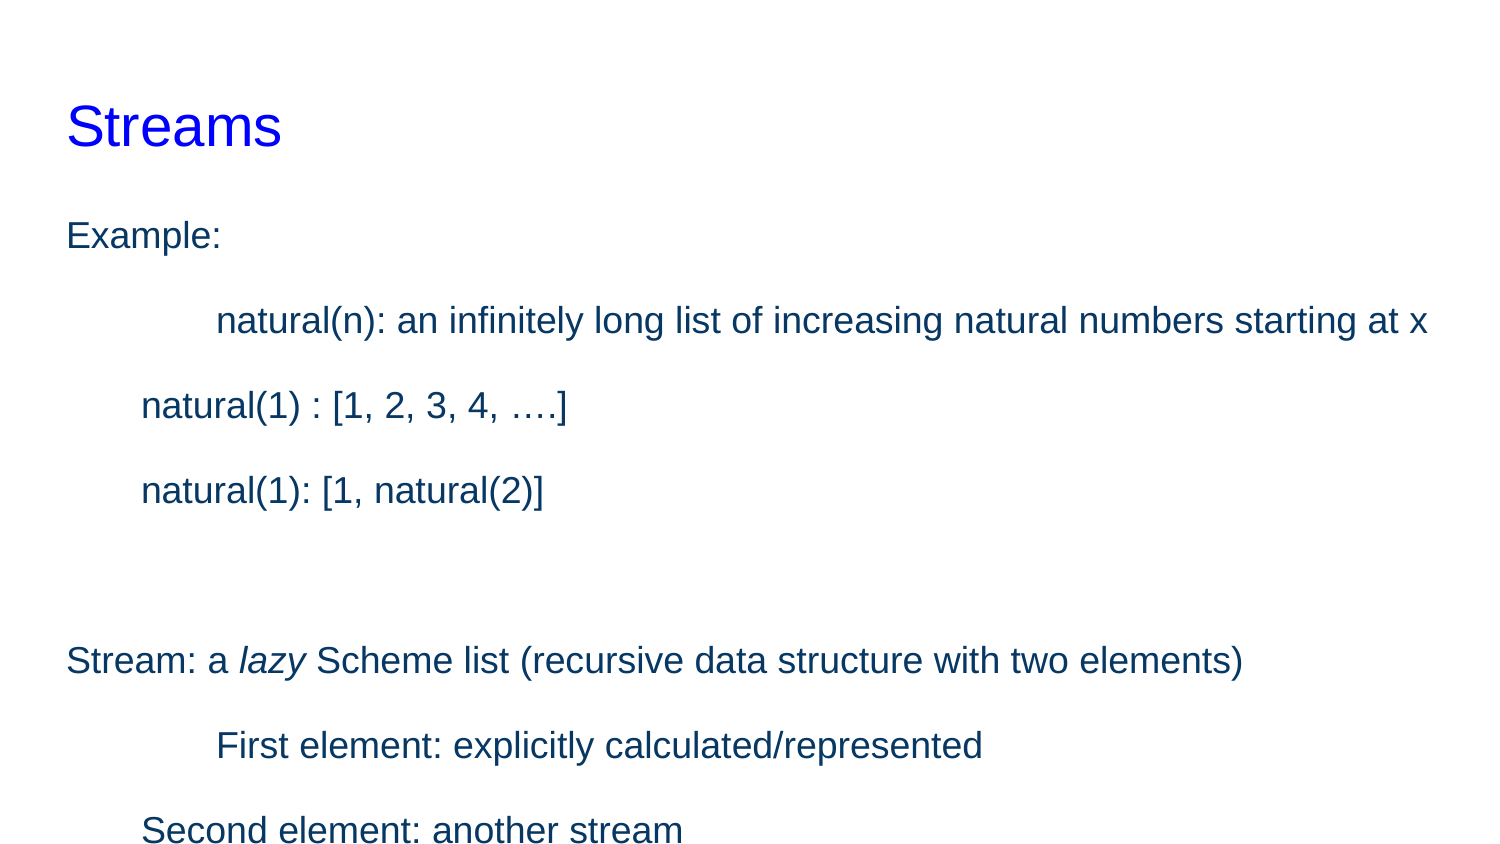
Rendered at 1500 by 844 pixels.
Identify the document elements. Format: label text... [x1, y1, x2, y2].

title Streams [51, 72, 1449, 167]
list Example: natural(n): an infinitely long list of increasing natural numbers starting at x natural(1) : [1, 2, 3, 4, ….] natural(1): [1, natural(2)] Stream: a lazy Scheme list (recursive data structure with two elements) First element: explicitly calculated/represented Second element: another stream Will only be evaluated when asked for [51, 189, 1449, 750]
